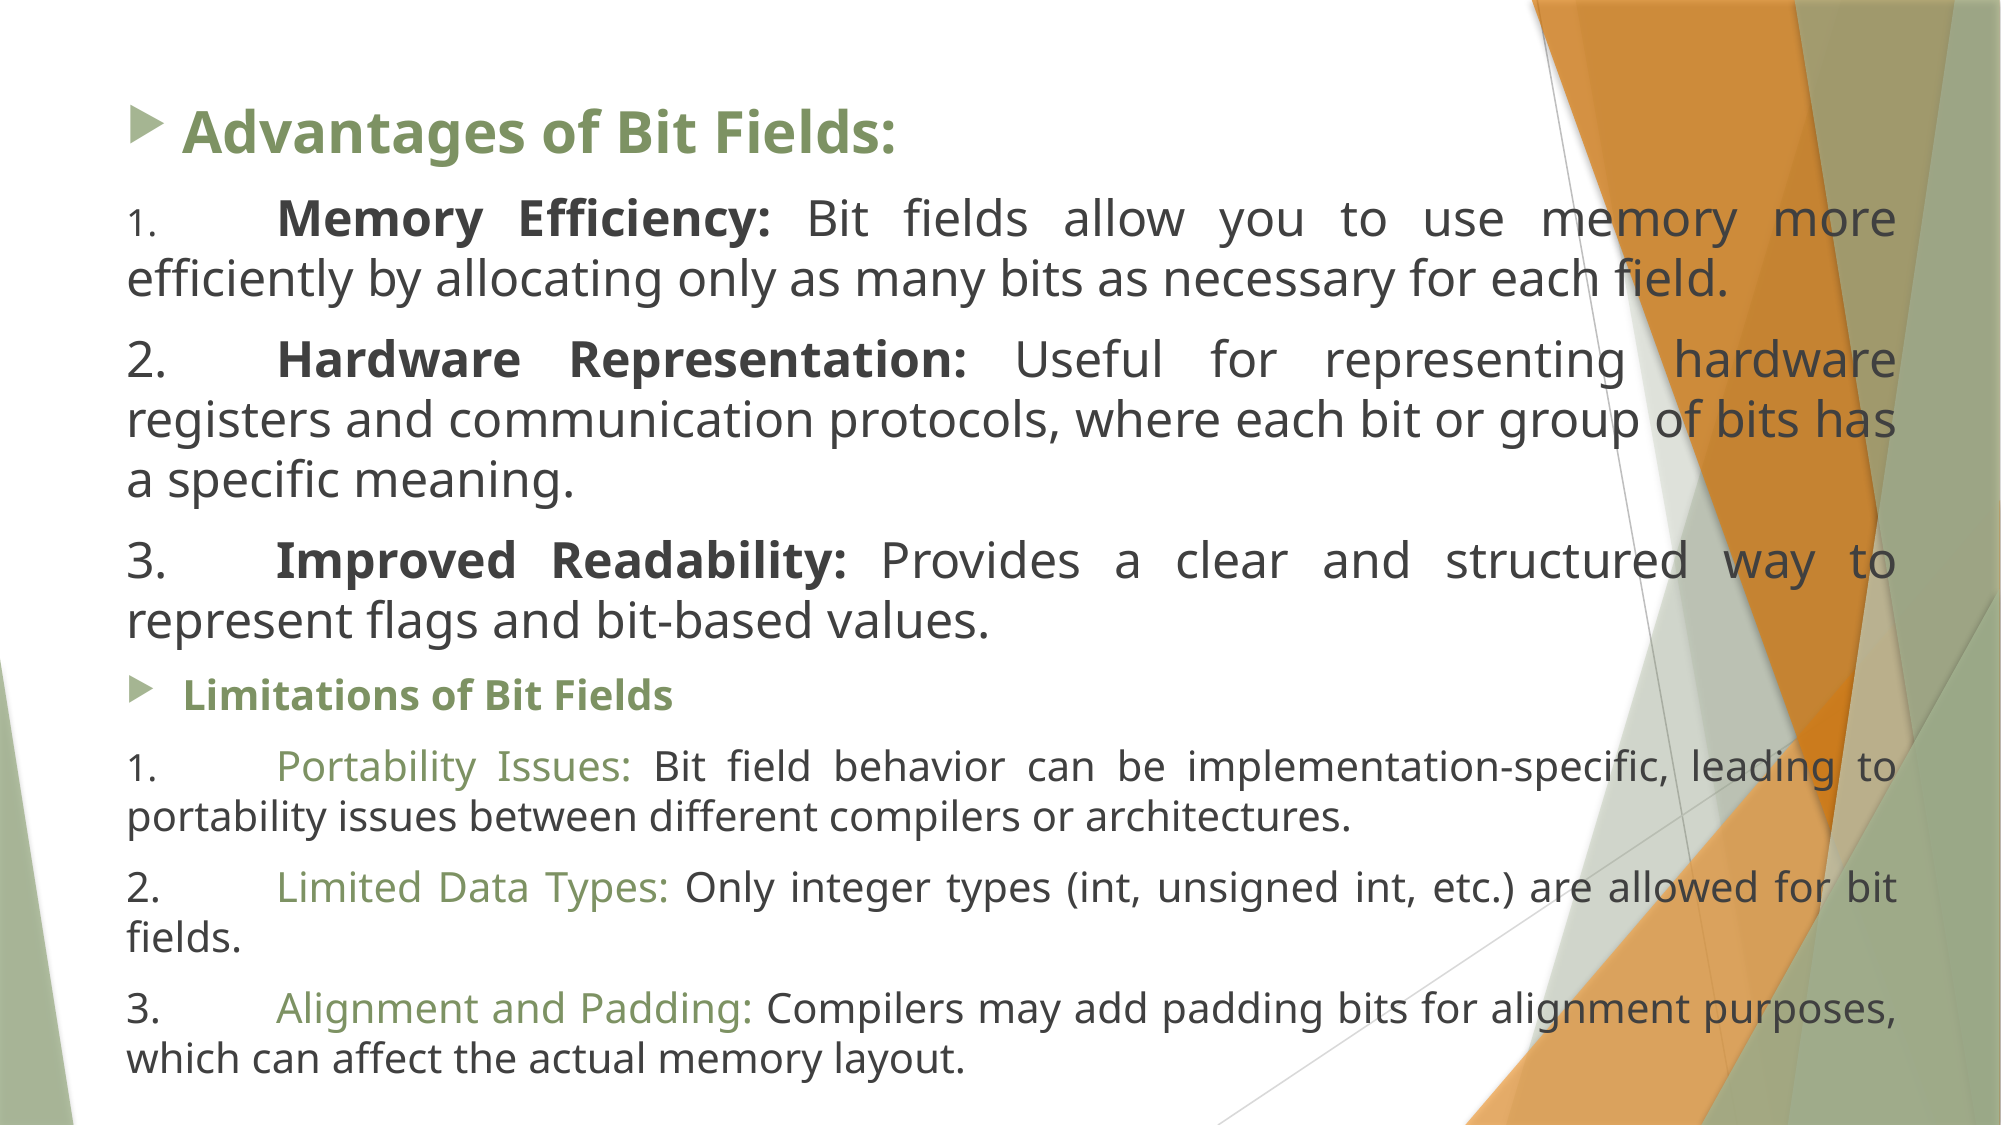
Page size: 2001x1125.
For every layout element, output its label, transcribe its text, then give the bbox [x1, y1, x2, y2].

list Advantages of Bit Fields: 1. Memory Efficiency: Bit fields allow you to use memory more efficiently by allocating only as many bits as necessary for each field. 2. Hardware Representation: Useful for representing hardware registers and communication protocols, where each bit or group of bits has a specific meaning. 3. Improved Readability: Provides a clear and structured way to represent flags and bit-based values. Limitations of Bit Fields 1. Portability Issues: Bit field behavior can be implementation-specific, leading to portability issues between different compilers or architectures. 2. Limited Data Types: Only integer types (int, unsigned int, etc.) are allowed for bit fields. 3. Alignment and Padding: Compilers may add padding bits for alignment purposes, which can affect the actual memory layout. [111, 88, 1914, 1125]
